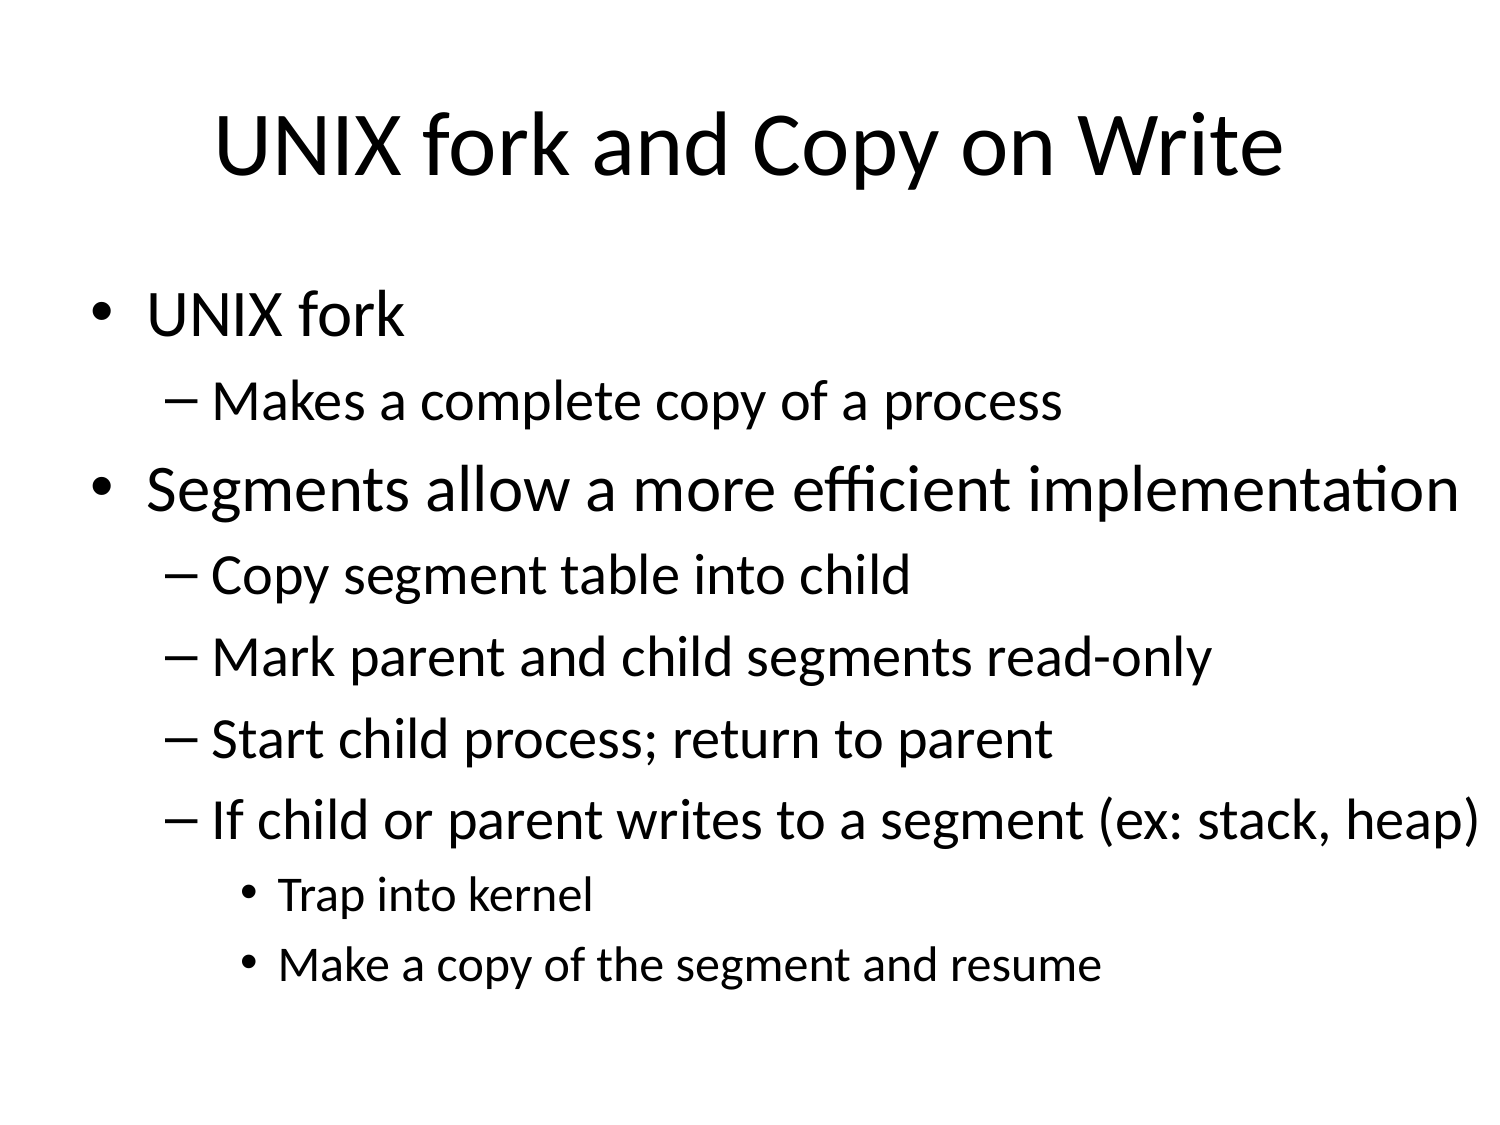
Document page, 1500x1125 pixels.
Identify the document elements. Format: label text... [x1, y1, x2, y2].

title UNIX fork and Copy on Write [75, 45, 1425, 233]
list UNIX fork Makes a complete copy of a process Segments allow a more efficient implementation Copy segment table into child Mark parent and child segments read-only Start child process; return to parent If child or parent writes to a segment (ex: stack, heap) Trap into kernel Make a copy of the segment and resume [75, 262, 1500, 1005]
